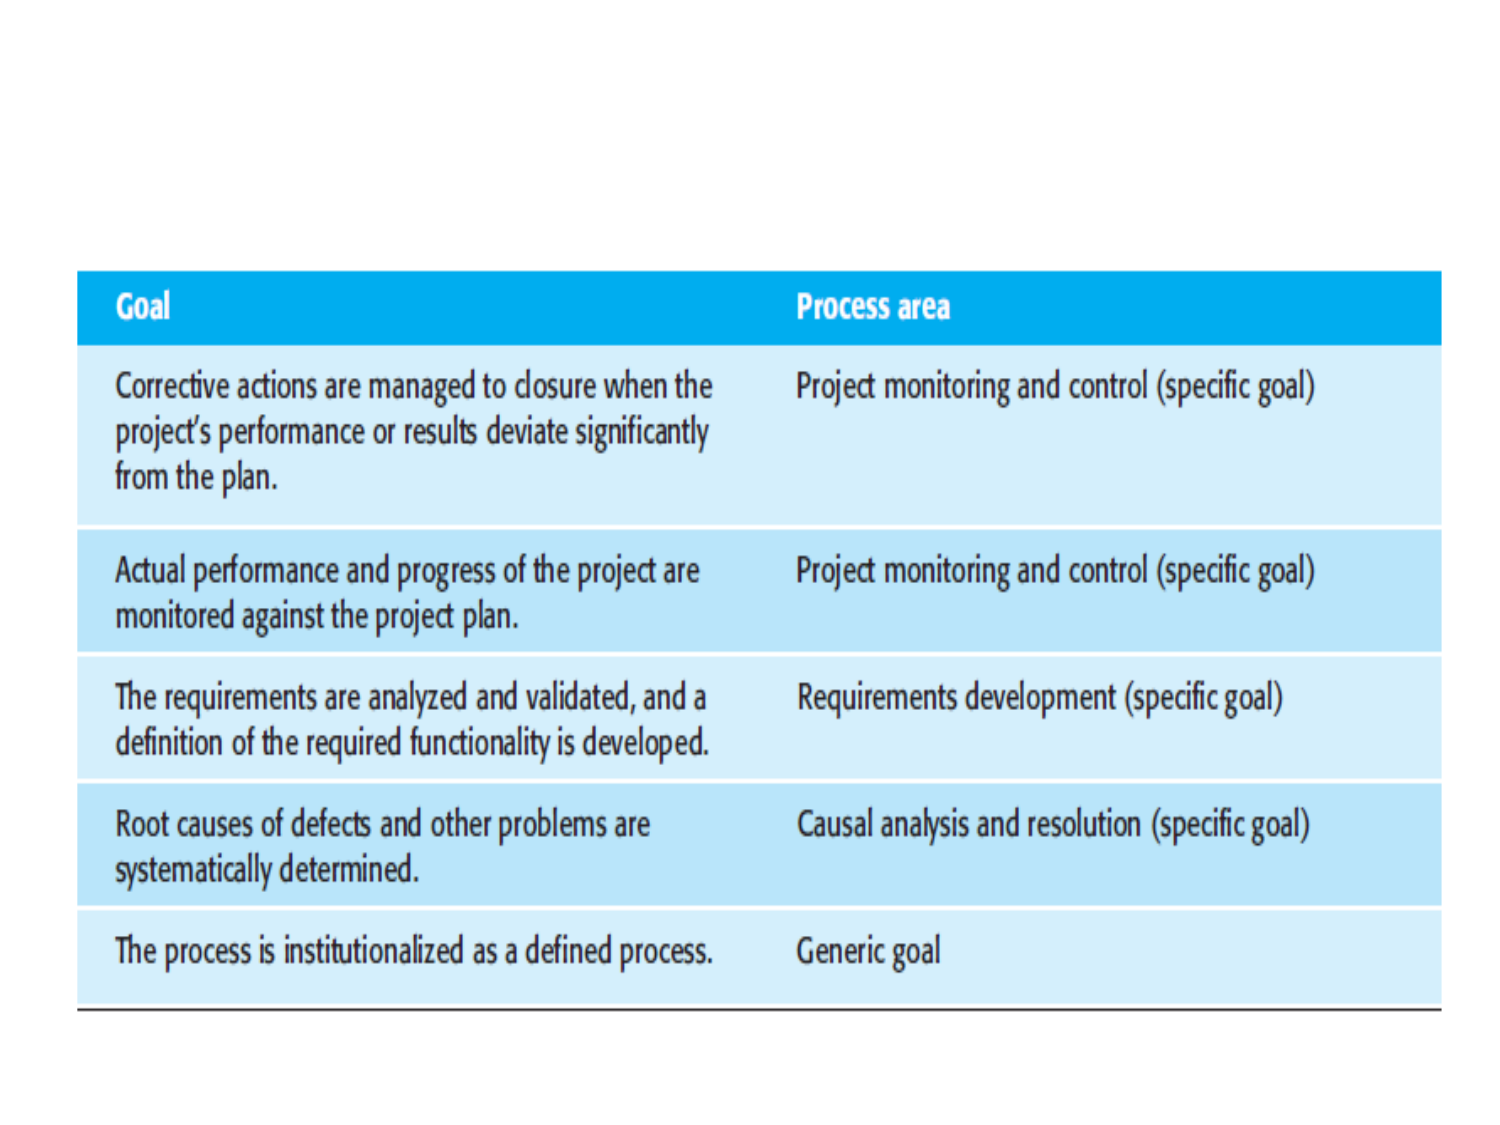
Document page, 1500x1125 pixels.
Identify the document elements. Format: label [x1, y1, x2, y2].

list [77, 255, 1445, 1012]
